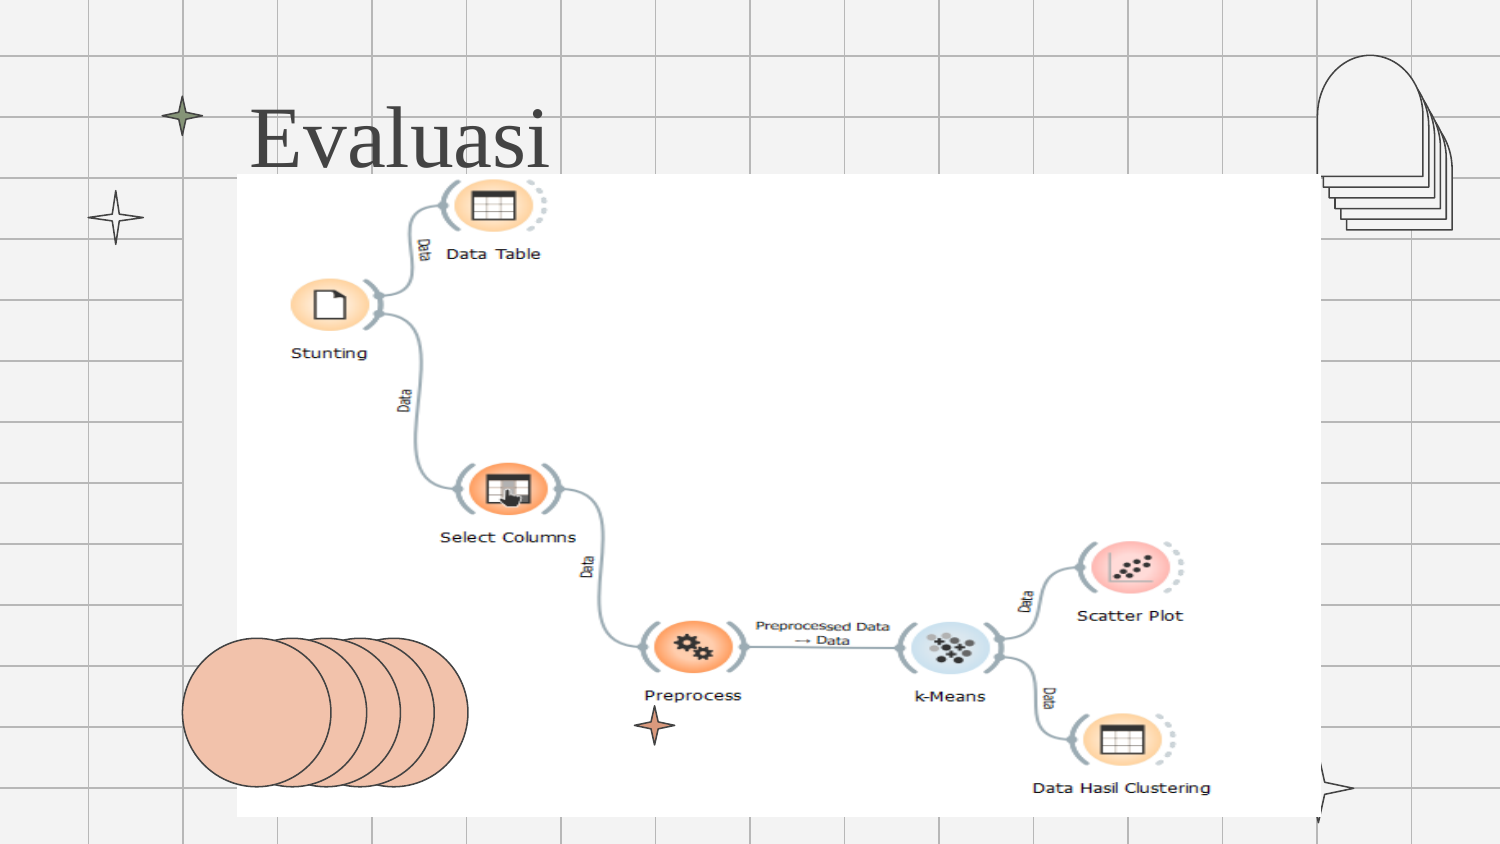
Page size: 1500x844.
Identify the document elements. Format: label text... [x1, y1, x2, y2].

text_box [162, 96, 203, 136]
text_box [182, 637, 469, 787]
picture [236, 174, 1322, 817]
text_box [88, 190, 144, 245]
title Evaluasi [0, 70, 807, 200]
